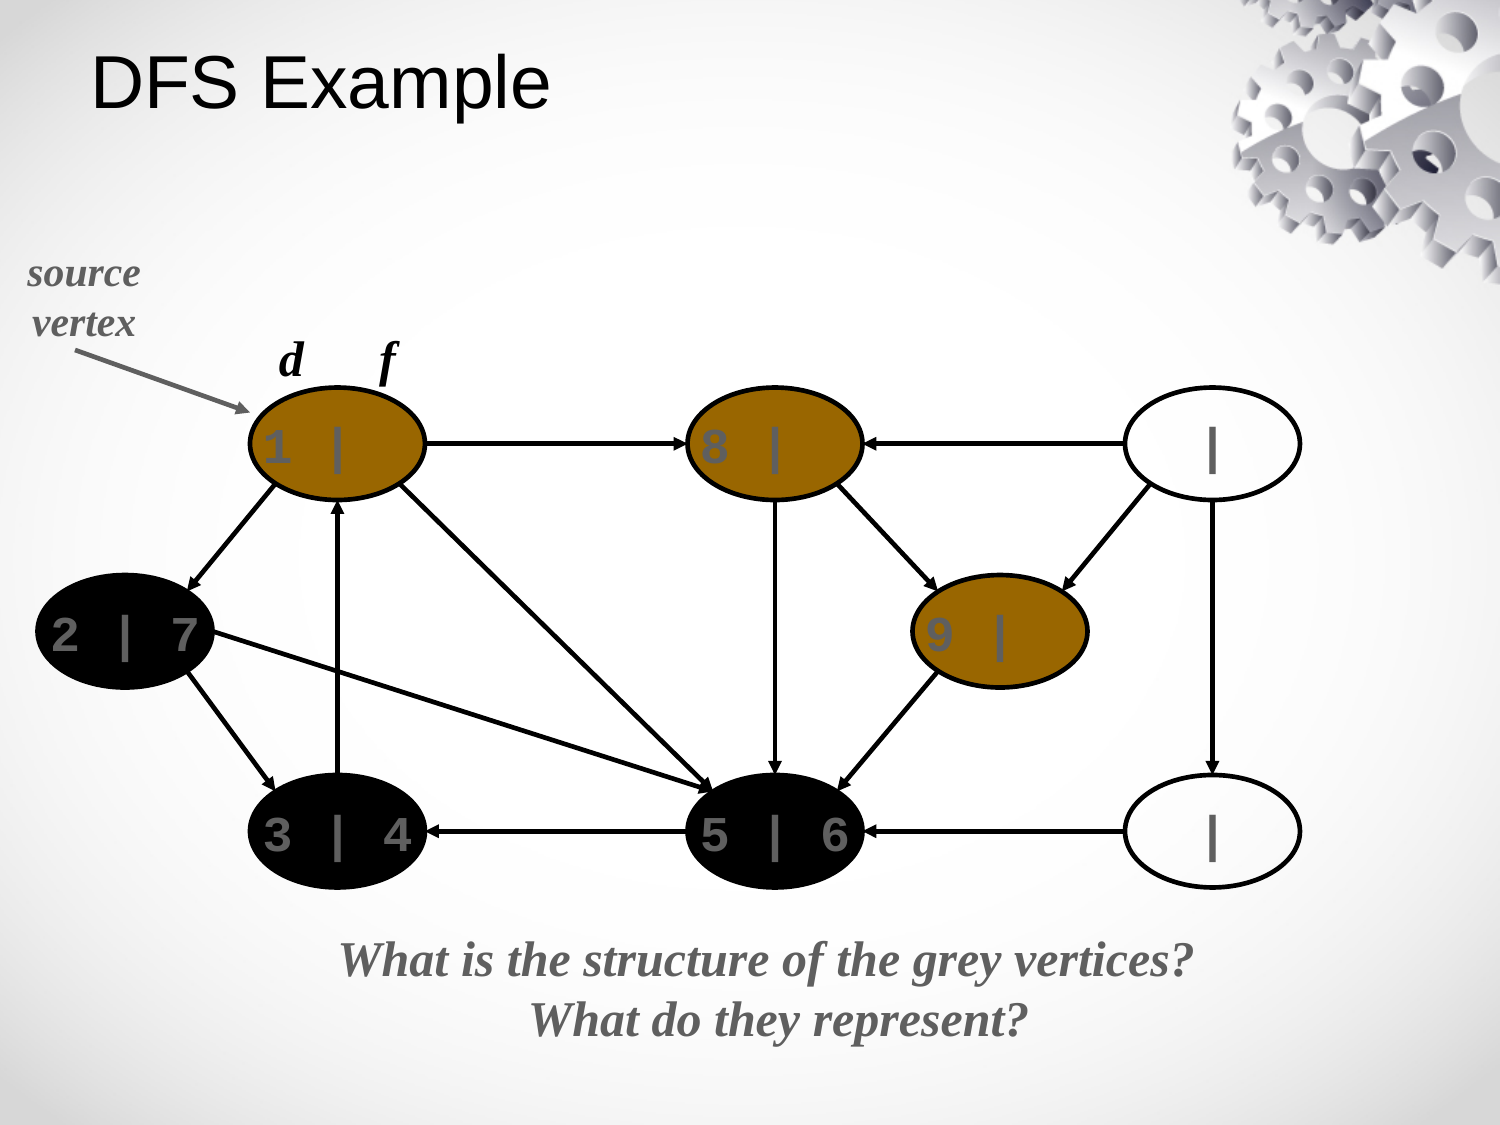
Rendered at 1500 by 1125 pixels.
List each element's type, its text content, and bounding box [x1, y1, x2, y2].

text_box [186, 673, 276, 790]
text_box What is the structure of the grey vertices? What do they represent? [322, 919, 1236, 1054]
text_box d f [249, 299, 425, 413]
title DFS Example [74, 30, 1426, 127]
text_box 8 | [687, 387, 863, 500]
text_box [83, 353, 250, 415]
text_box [836, 673, 939, 790]
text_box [1061, 485, 1151, 589]
text_box source vertex [12, 237, 156, 353]
text_box 3 | 4 [249, 789, 425, 888]
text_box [399, 485, 714, 790]
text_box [186, 485, 276, 589]
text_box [836, 485, 939, 589]
text_box 5 | 6 [687, 775, 863, 888]
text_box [214, 631, 399, 789]
text_box | [1125, 774, 1300, 888]
text_box 9 | [912, 575, 1088, 688]
text_box 2 | 7 [37, 575, 213, 688]
text_box 1 | [249, 400, 425, 501]
text_box | [1125, 387, 1300, 500]
picture [0, 0, 1500, 1125]
